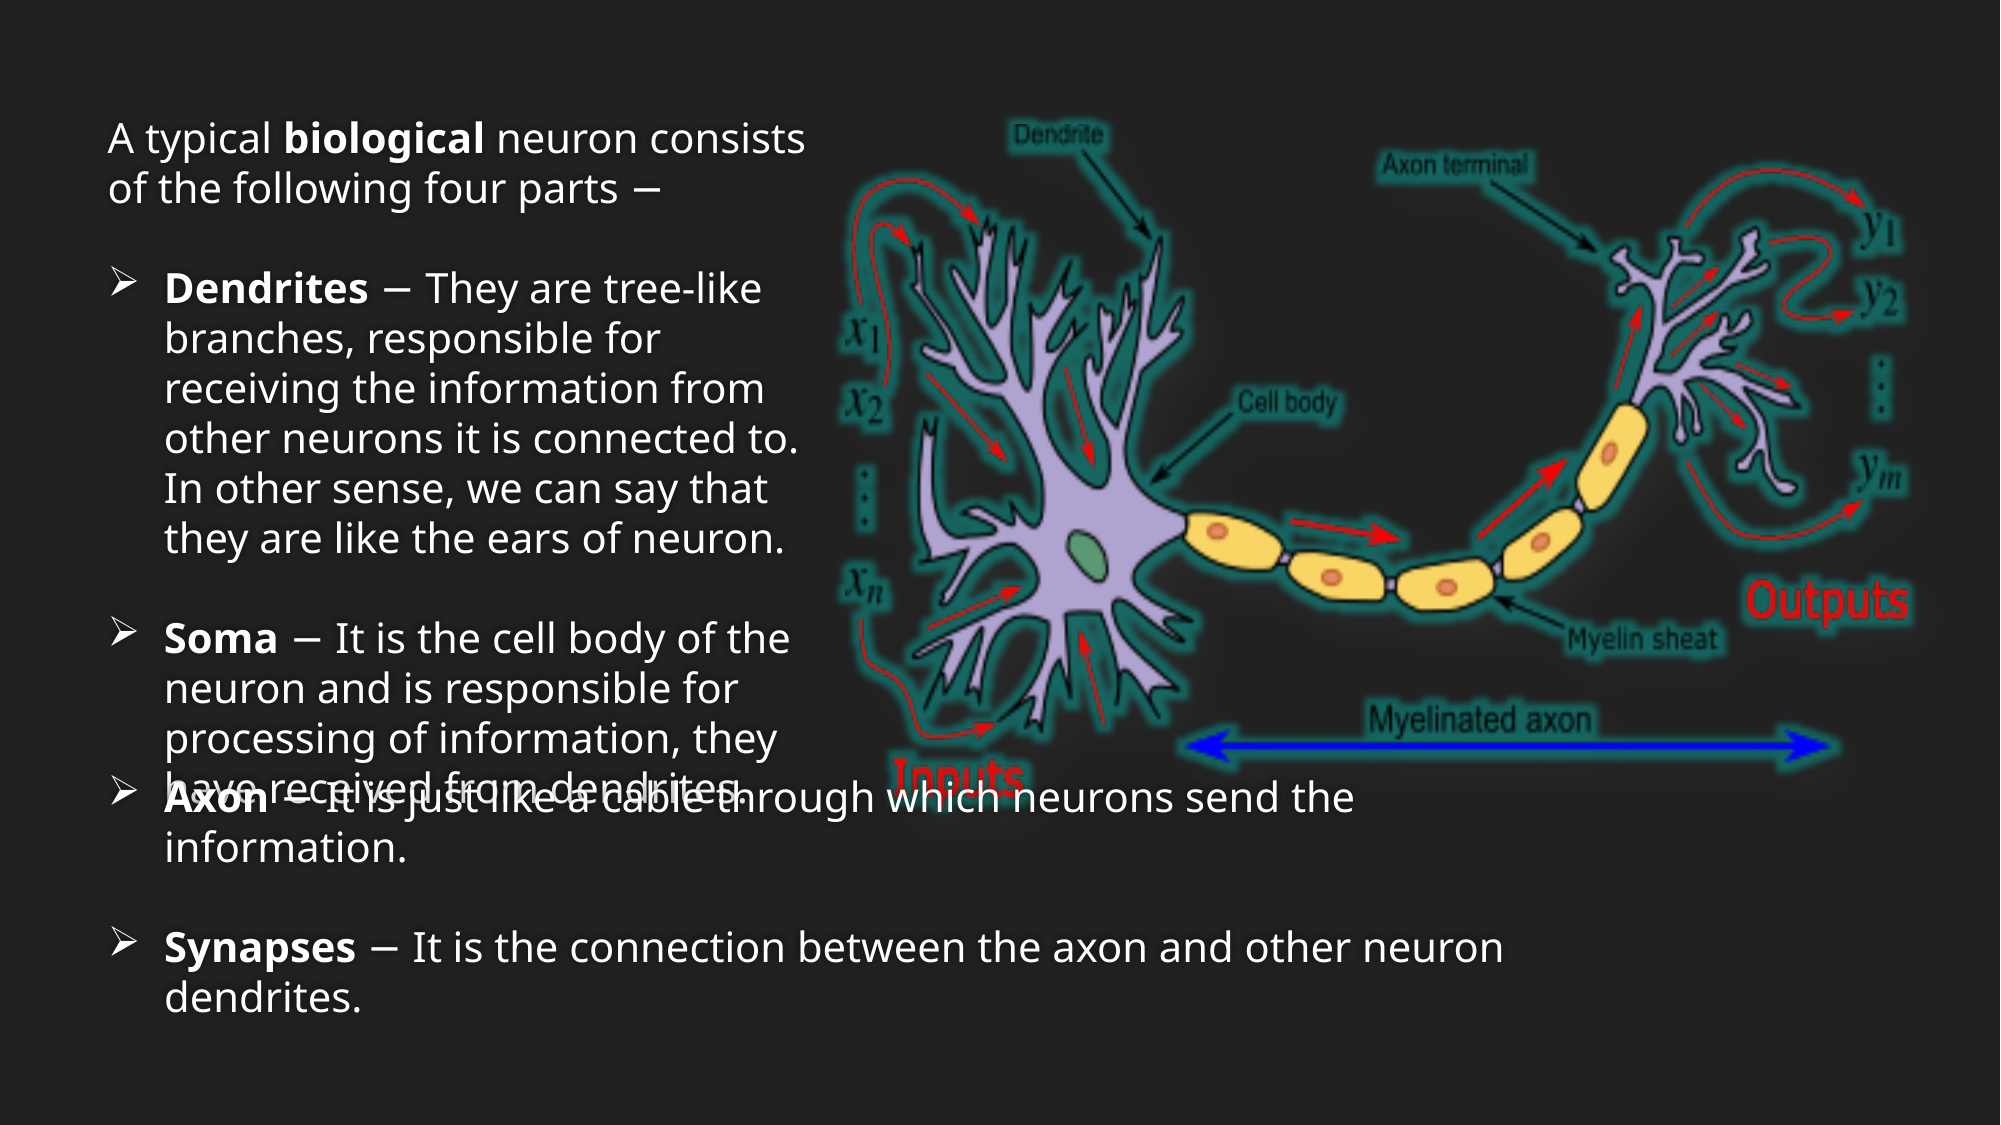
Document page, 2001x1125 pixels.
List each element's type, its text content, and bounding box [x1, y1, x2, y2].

text_box A typical biological neuron consists of the following four parts − Dendrites − They are tree-like branches, responsible for receiving the information from other neurons it is connected to. In other sense, we can say that they are like the ears of neuron. Soma − It is the cell body of the neuron and is responsible for processing of information, they have received from dendrites. [92, 187, 827, 820]
picture [844, 124, 1908, 807]
text_box Axon − It is just like a cable through which neurons send the information. Synapses − It is the connection between the axon and other neuron dendrites. [92, 827, 1617, 1029]
